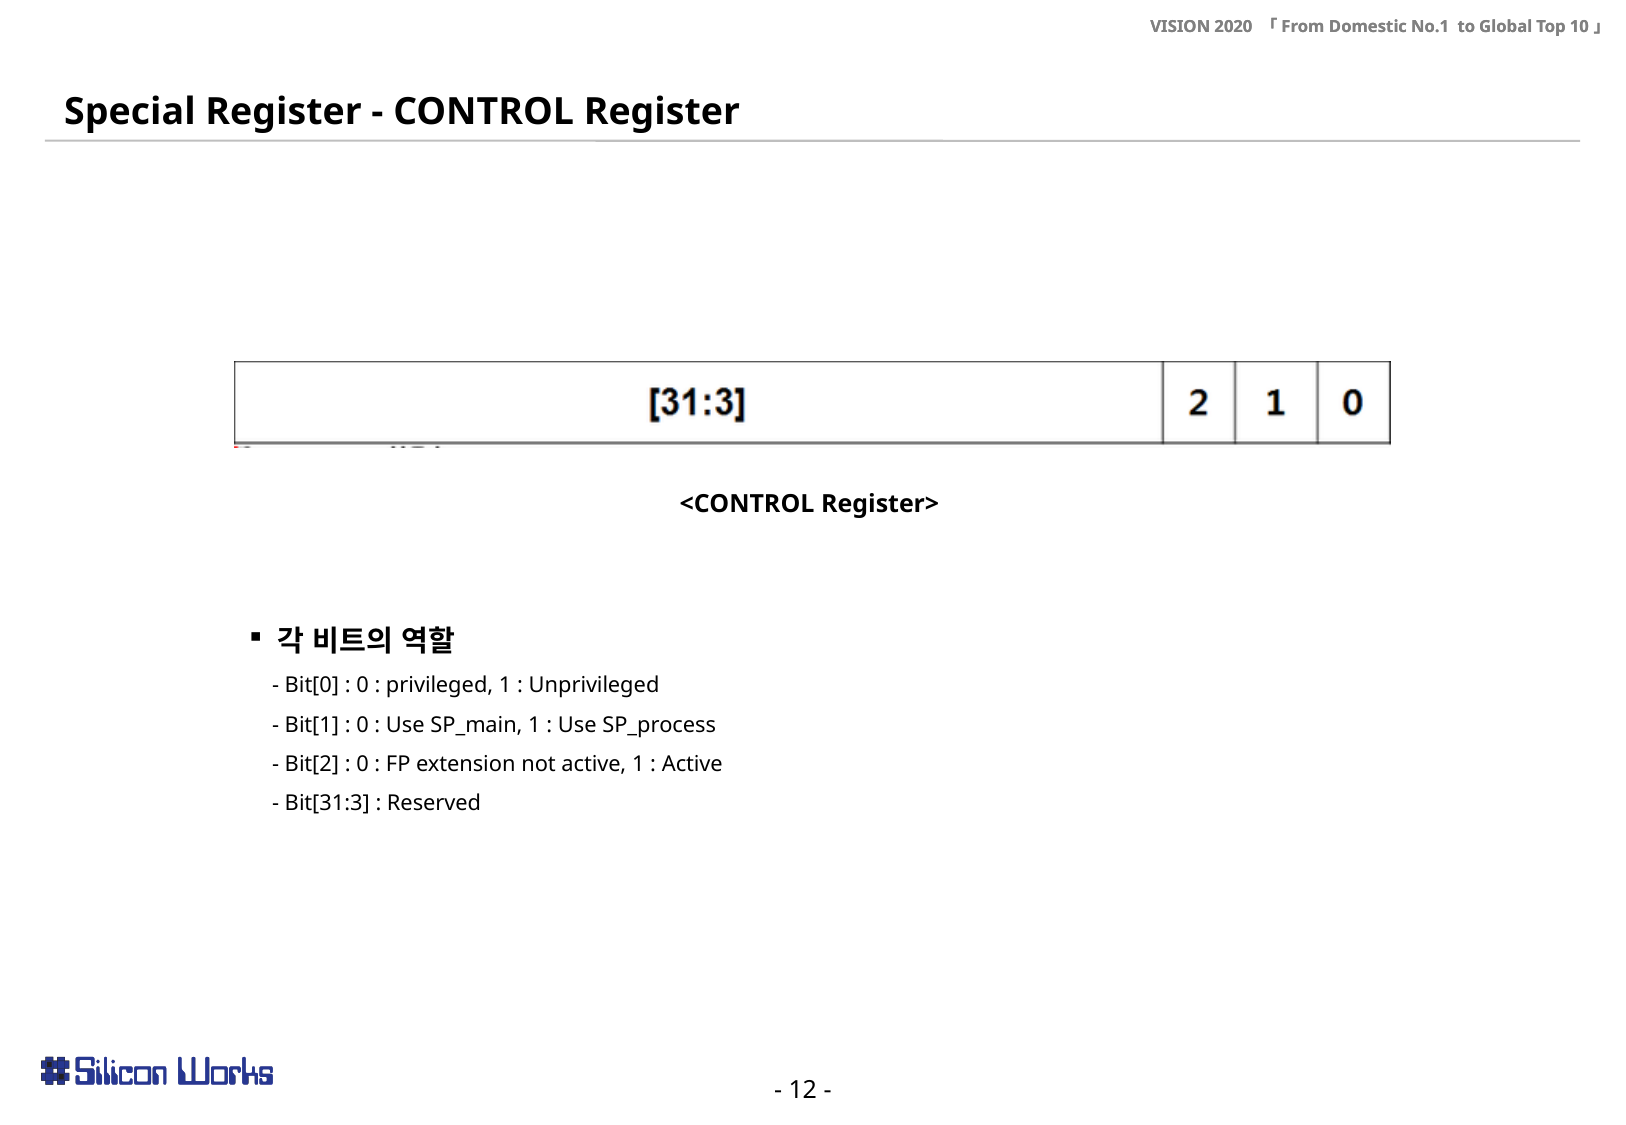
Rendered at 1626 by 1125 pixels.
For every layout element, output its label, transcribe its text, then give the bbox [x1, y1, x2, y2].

picture [234, 361, 1391, 448]
text_box <CONTROL Register> [664, 479, 961, 525]
text_box Special Register - CONTROL Register [49, 79, 1167, 140]
picture [32, 1048, 279, 1094]
text_box 각 비트의 역할 - Bit[0] : 0 : privileged, 1 : Unprivileged - Bit[1] : 0 : Use SP_main, 1 : Use SP_process - Bit[2] : 0 : FP extension not active, 1 : Active - Bit[31:3] : Reserved [234, 597, 955, 823]
